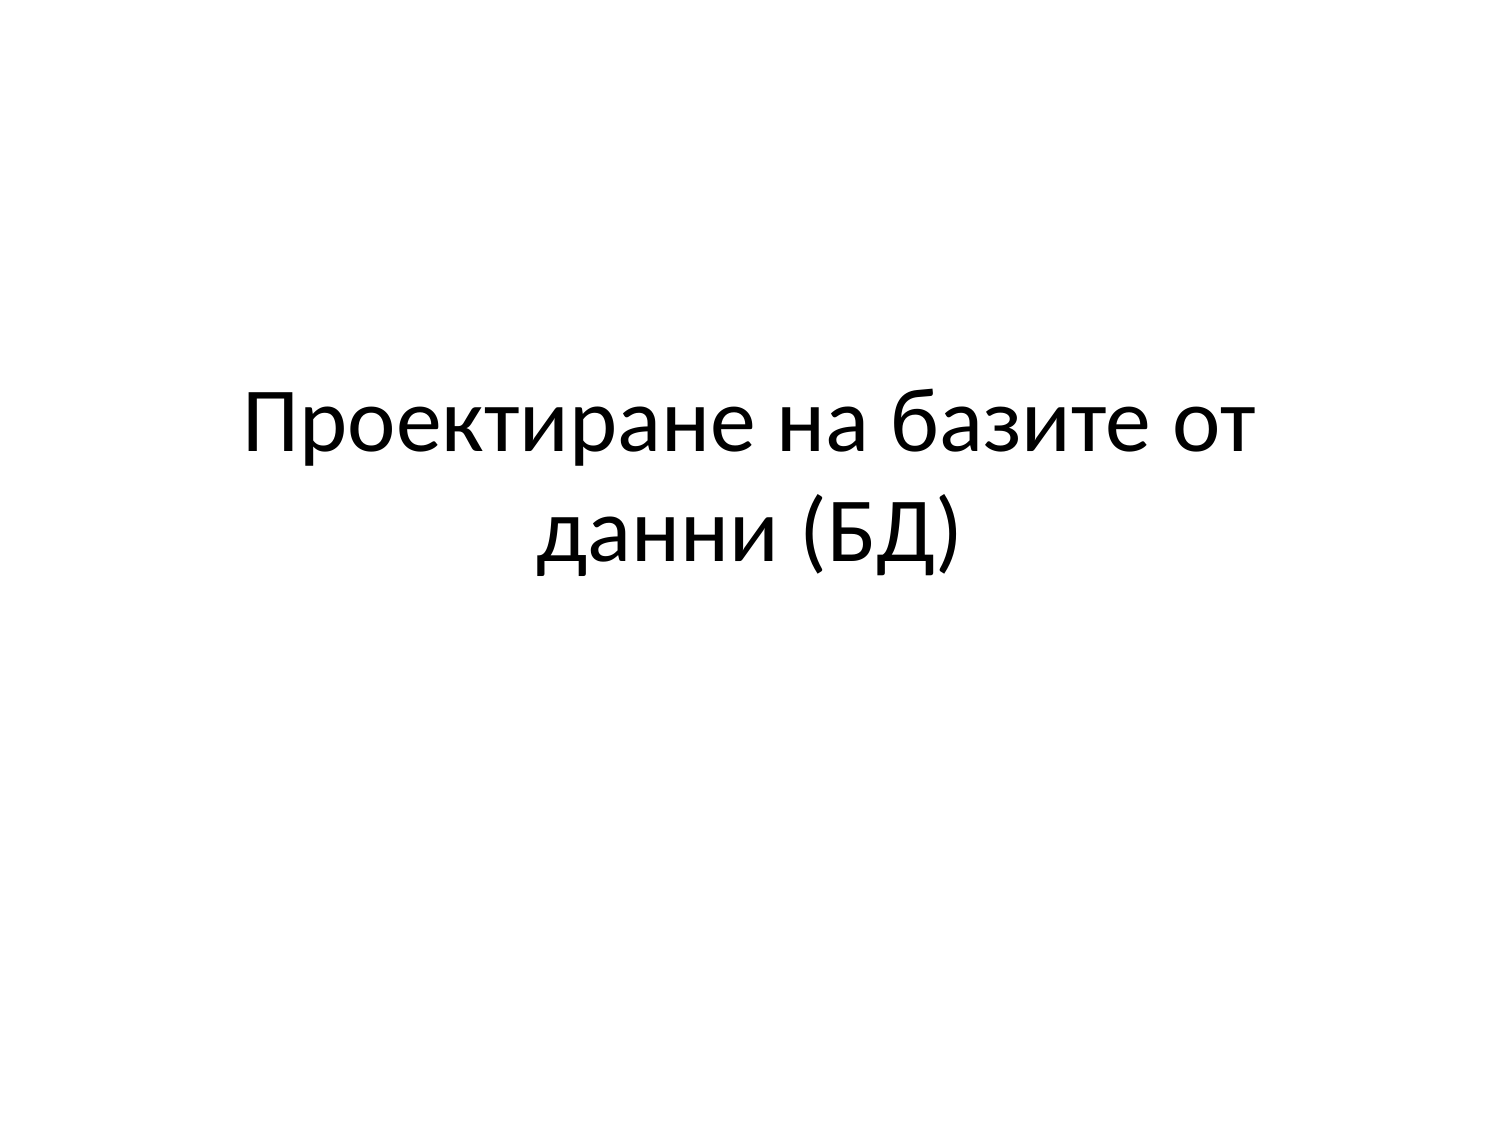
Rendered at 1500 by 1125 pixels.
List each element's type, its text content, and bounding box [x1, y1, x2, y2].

title Проектиране на базите от данни (БД) [112, 349, 1388, 591]
